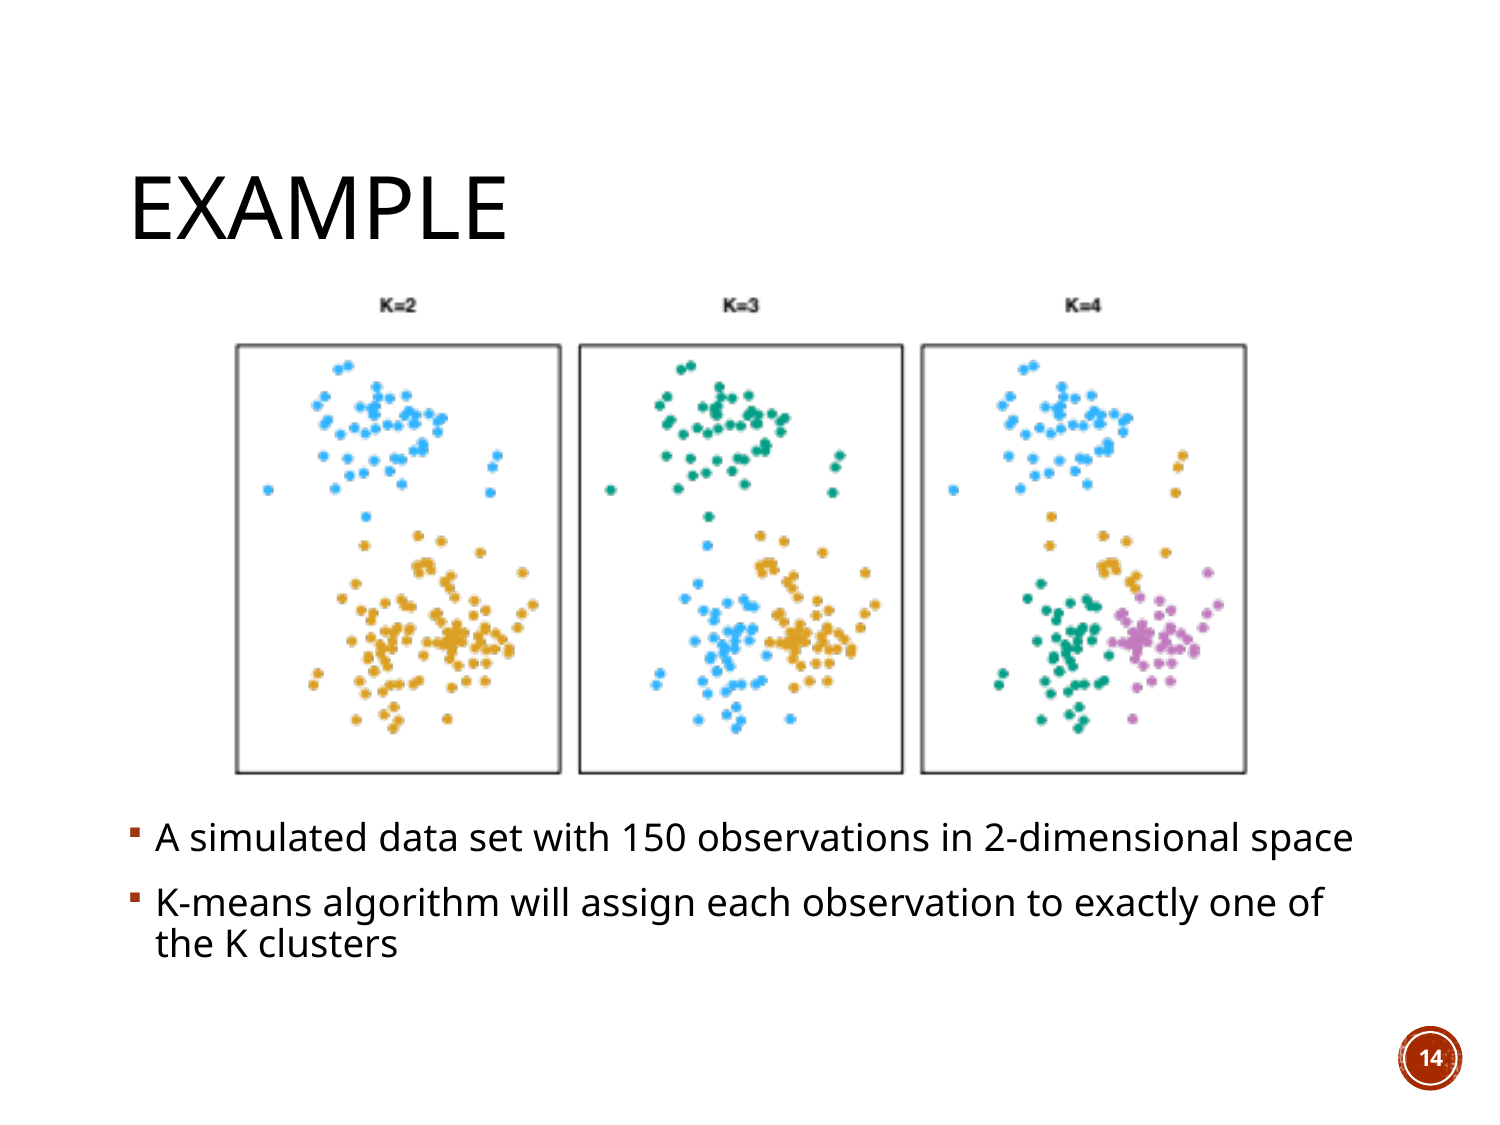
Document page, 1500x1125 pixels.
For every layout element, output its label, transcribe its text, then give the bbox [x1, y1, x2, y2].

list A simulated data set with 150 observations in 2-dimensional space K-means algorithm will assign each observation to exactly one of the K clusters [112, 811, 1388, 1013]
title example [112, 79, 1388, 344]
slide_number 14 [1391, 1028, 1471, 1089]
picture [214, 261, 1285, 787]
